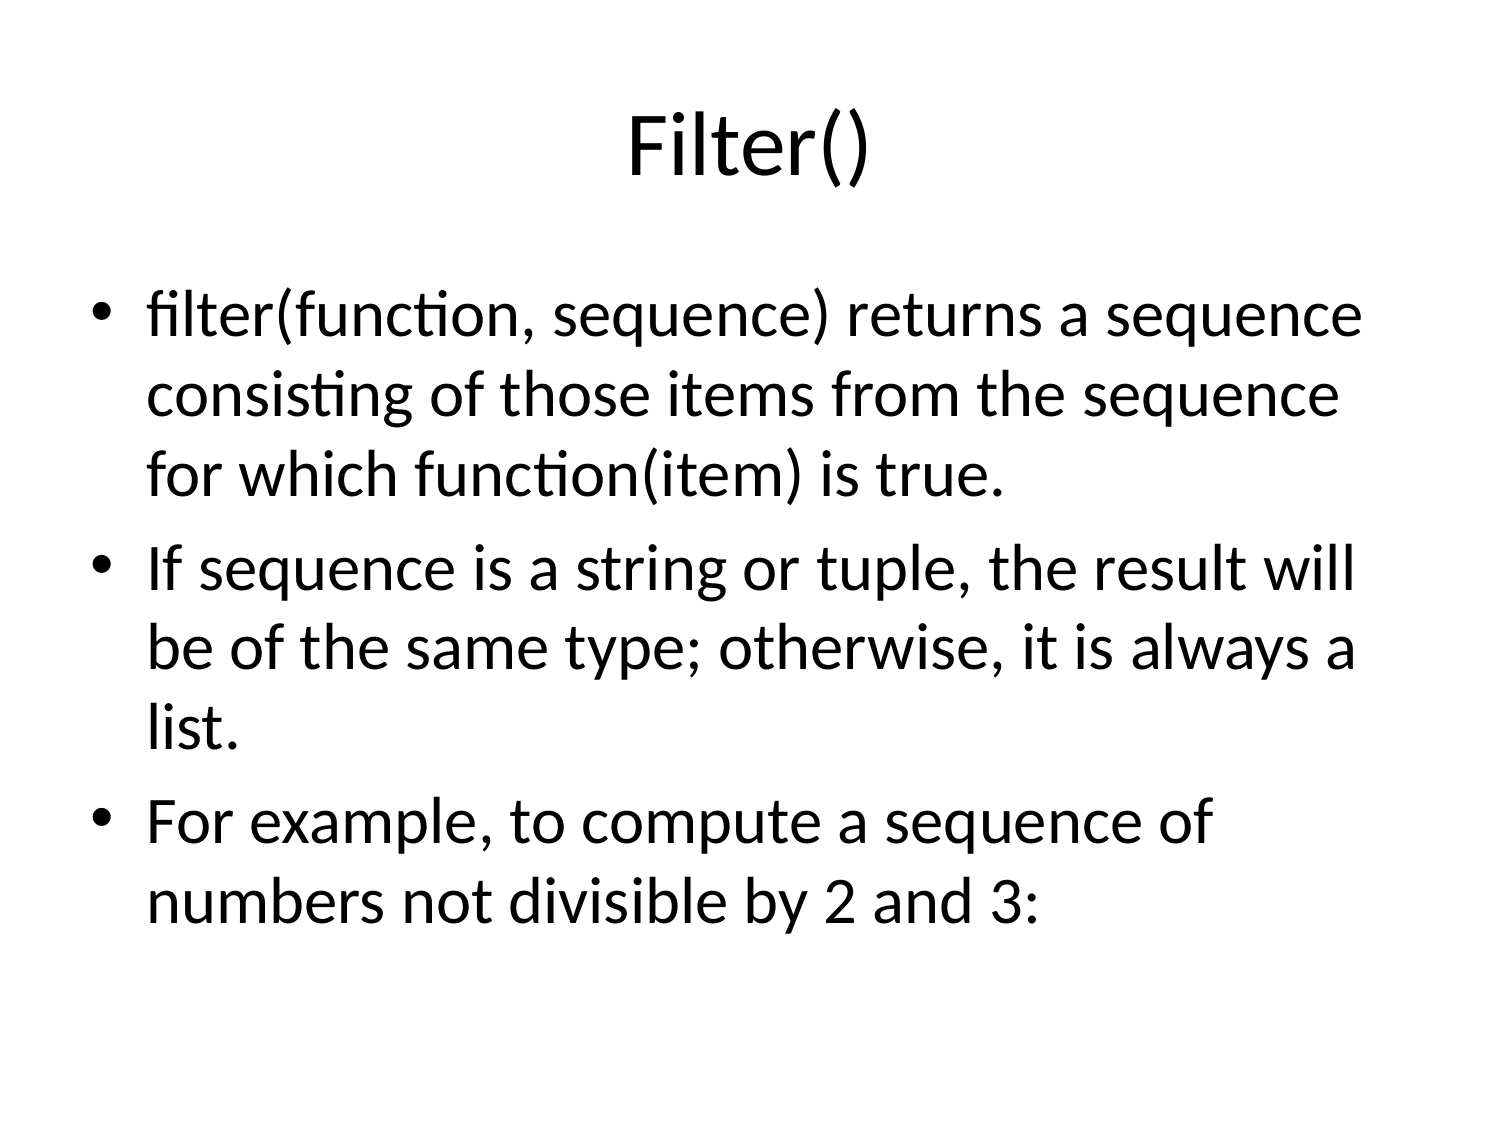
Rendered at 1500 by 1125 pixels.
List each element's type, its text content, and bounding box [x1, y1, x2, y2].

list filter(function, sequence) returns a sequence consisting of those items from the sequence for which function(item) is true. If sequence is a string or tuple, the result will be of the same type; otherwise, it is always a list. For example, to compute a sequence of numbers not divisible by 2 and 3: [75, 262, 1425, 1005]
title Filter() [75, 45, 1425, 233]
